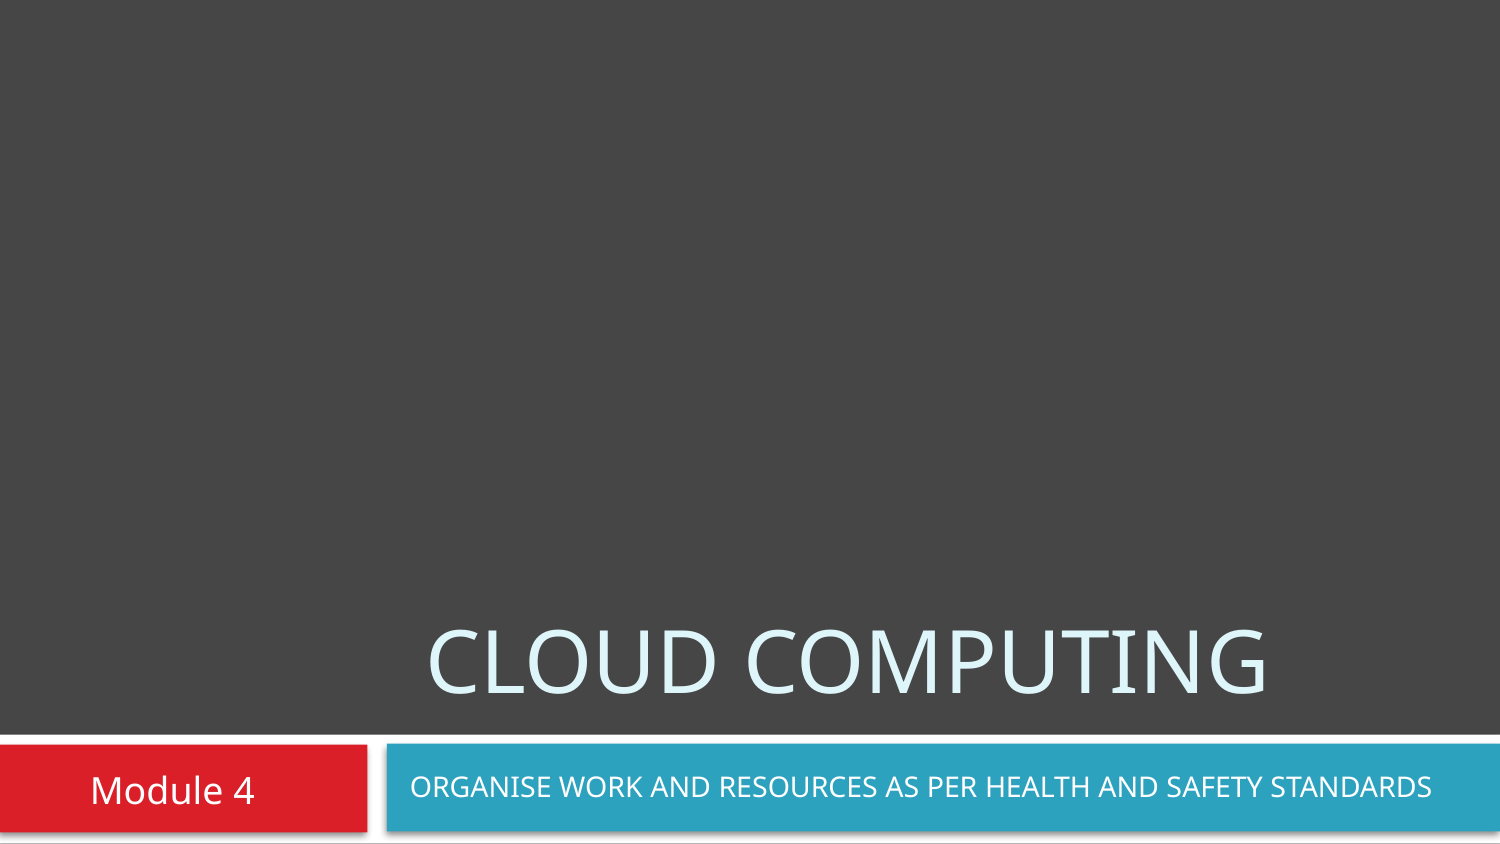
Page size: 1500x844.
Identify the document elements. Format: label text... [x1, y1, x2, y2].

text_box Module 4 [74, 759, 313, 820]
subtitle ORGANISE WORK AND RESOURCES AS PER HEALTH AND SAFETY STANDARDS [387, 744, 1457, 829]
title cloud computing [387, 596, 1450, 719]
